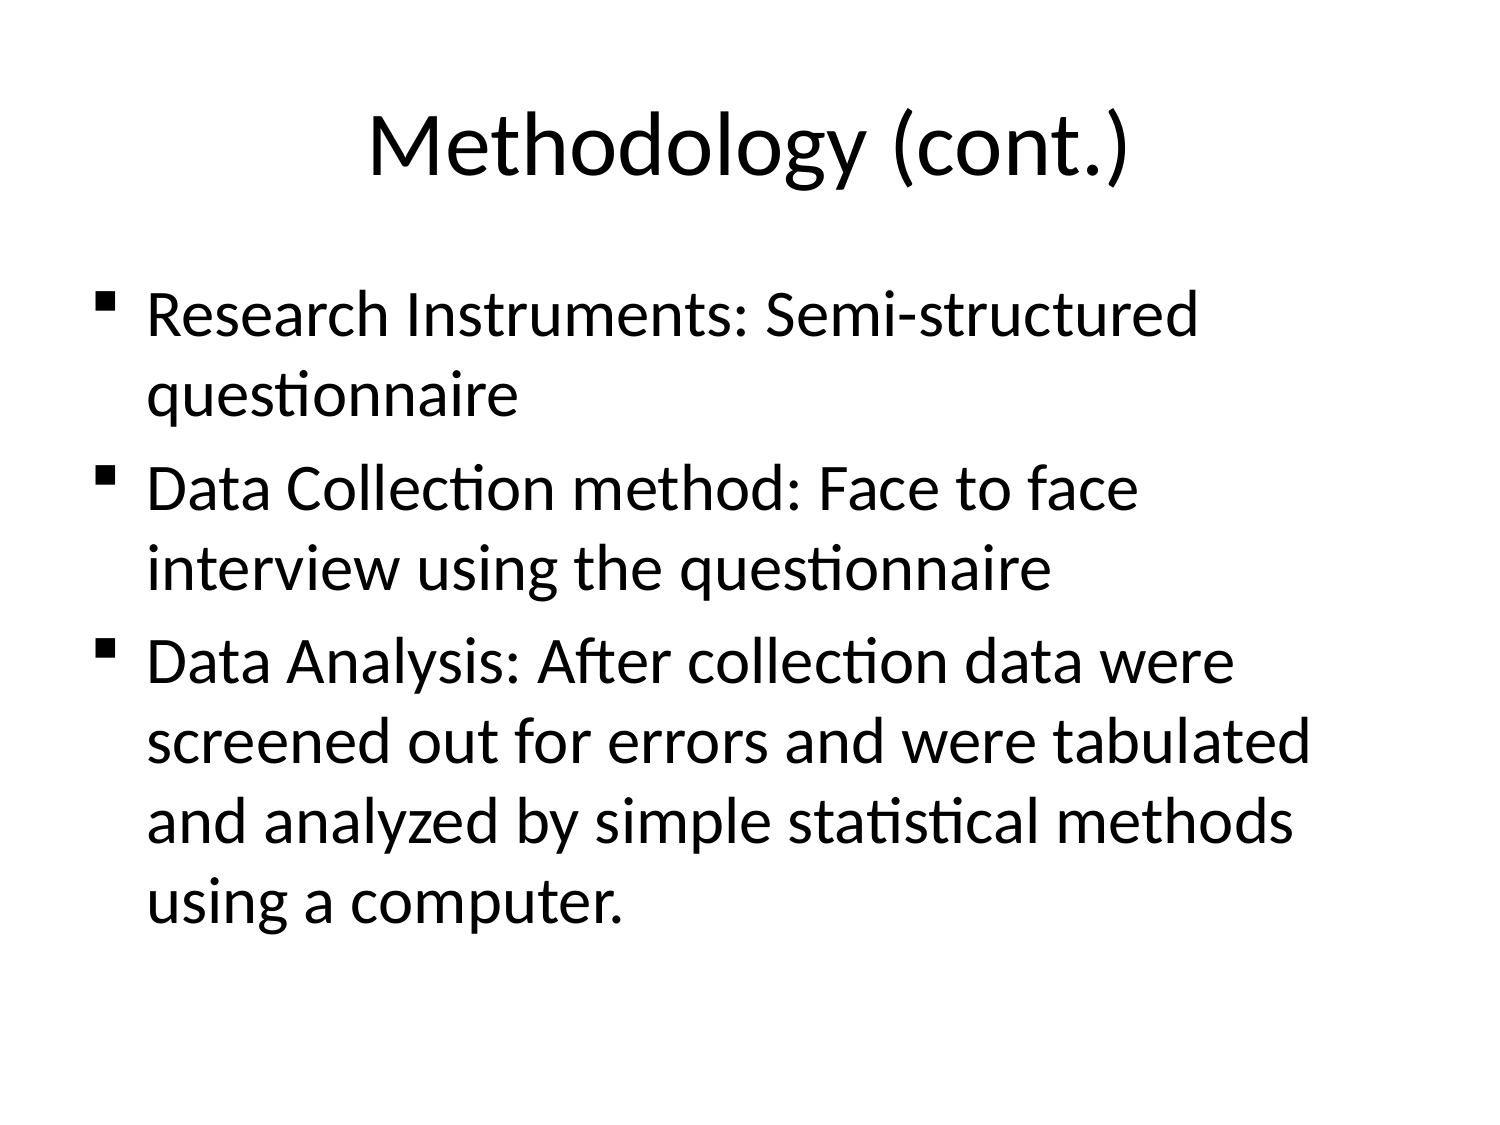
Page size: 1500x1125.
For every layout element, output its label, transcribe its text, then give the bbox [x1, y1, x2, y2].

title Methodology (cont.) [75, 45, 1425, 233]
list Research Instruments: Semi-structured questionnaire Data Collection method: Face to face interview using the questionnaire Data Analysis: After collection data were screened out for errors and were tabulated and analyzed by simple statistical methods using a computer. [75, 262, 1425, 1005]
